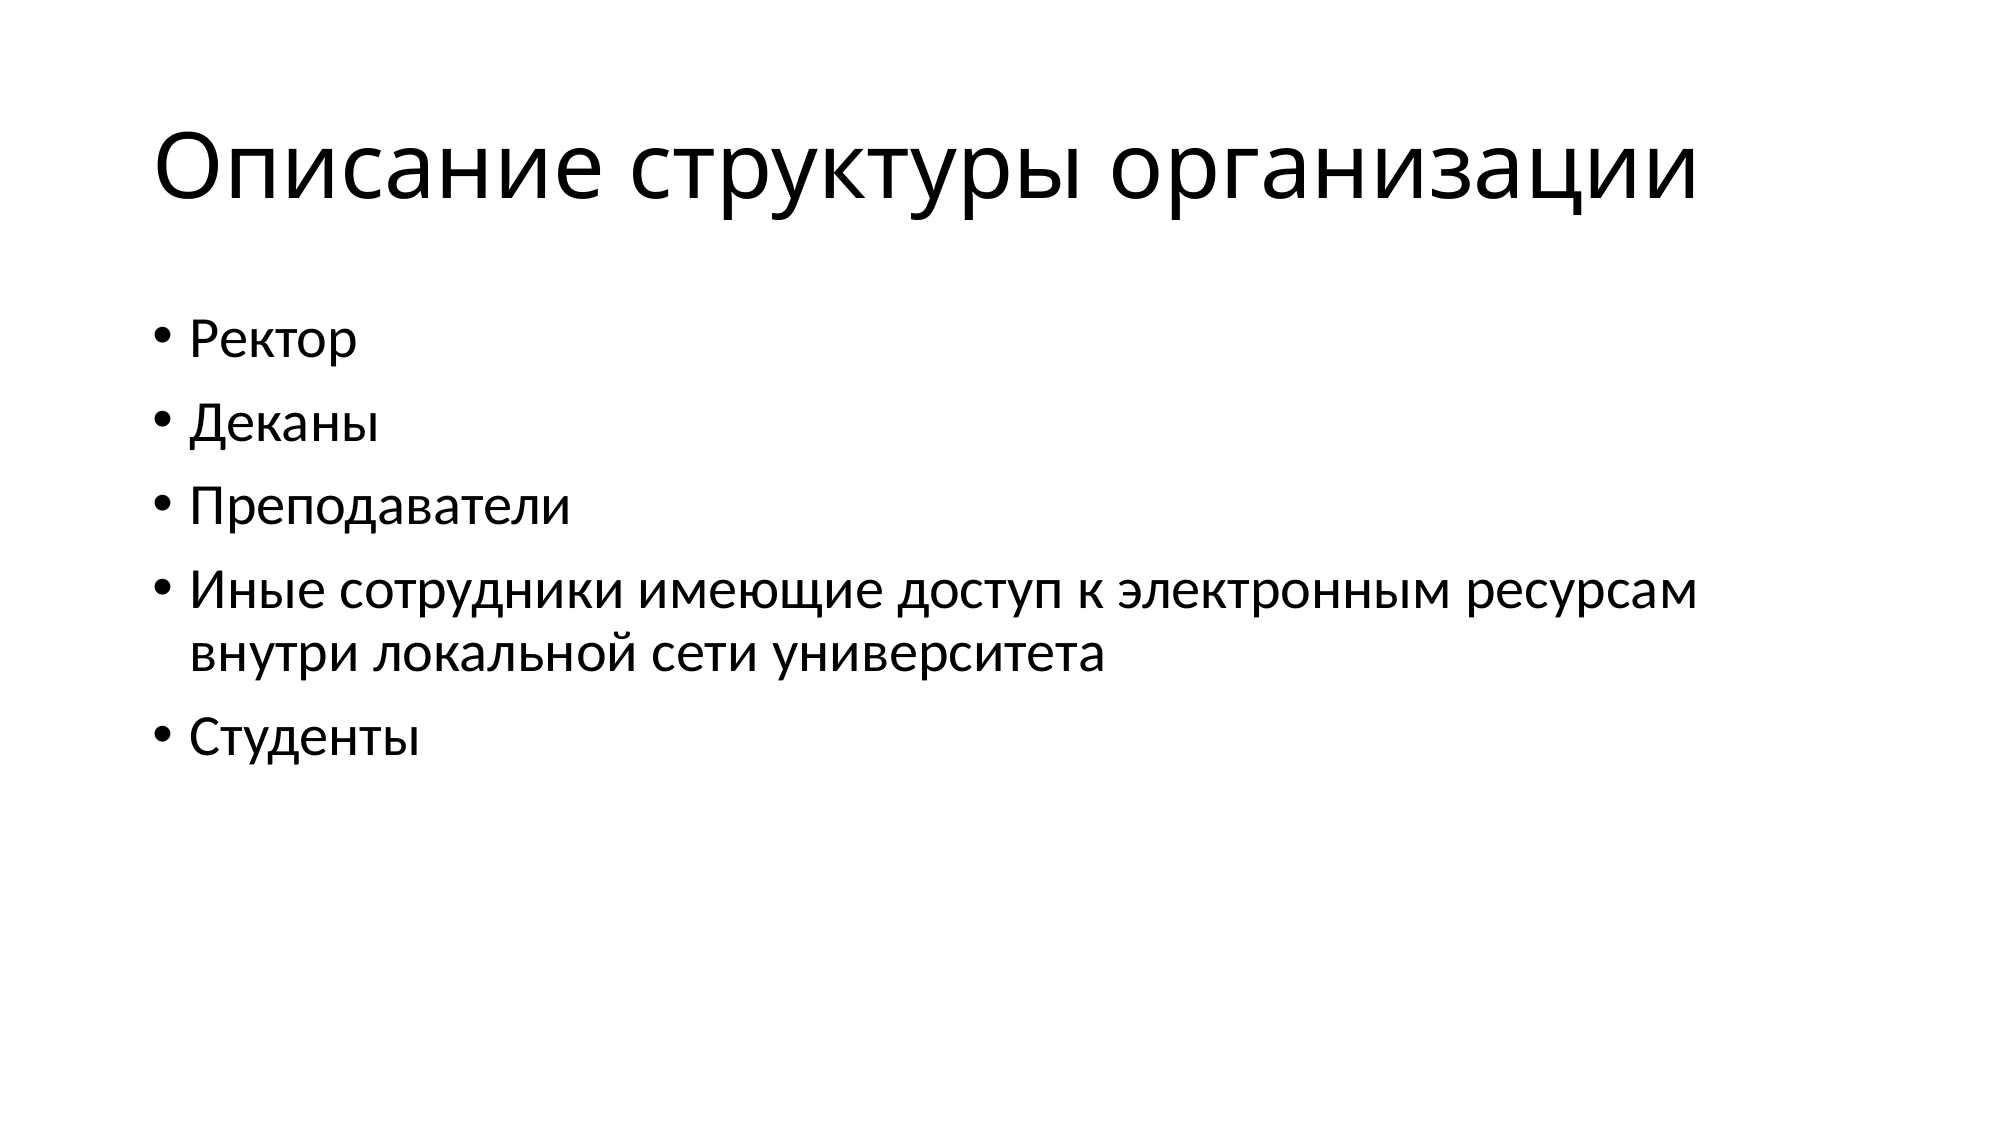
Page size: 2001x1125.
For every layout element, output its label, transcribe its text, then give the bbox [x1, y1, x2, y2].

list Ректор Деканы Преподаватели Иные сотрудники имеющие доступ к электронным ресурсам внутри локальной сети университета Студенты [137, 299, 1863, 1014]
title Описание структуры организации [137, 59, 1863, 278]
